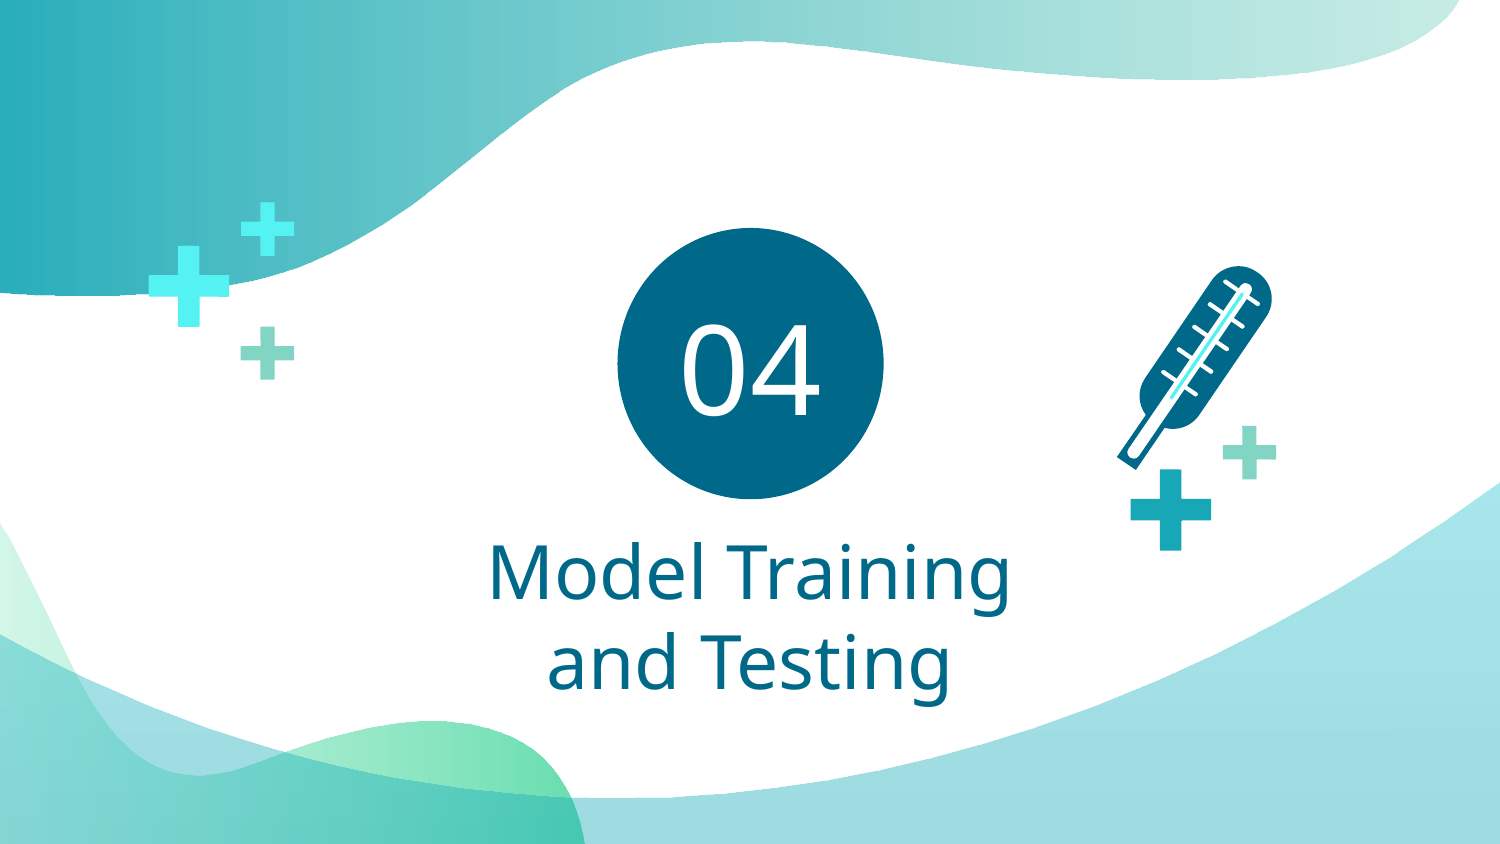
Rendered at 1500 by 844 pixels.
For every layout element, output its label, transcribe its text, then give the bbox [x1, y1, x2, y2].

text_box [641, 441, 860, 500]
text_box [658, 227, 843, 266]
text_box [1116, 265, 1277, 471]
title 04 [450, 266, 1050, 441]
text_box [1130, 425, 1277, 551]
title Model Training and Testing [450, 524, 1050, 663]
